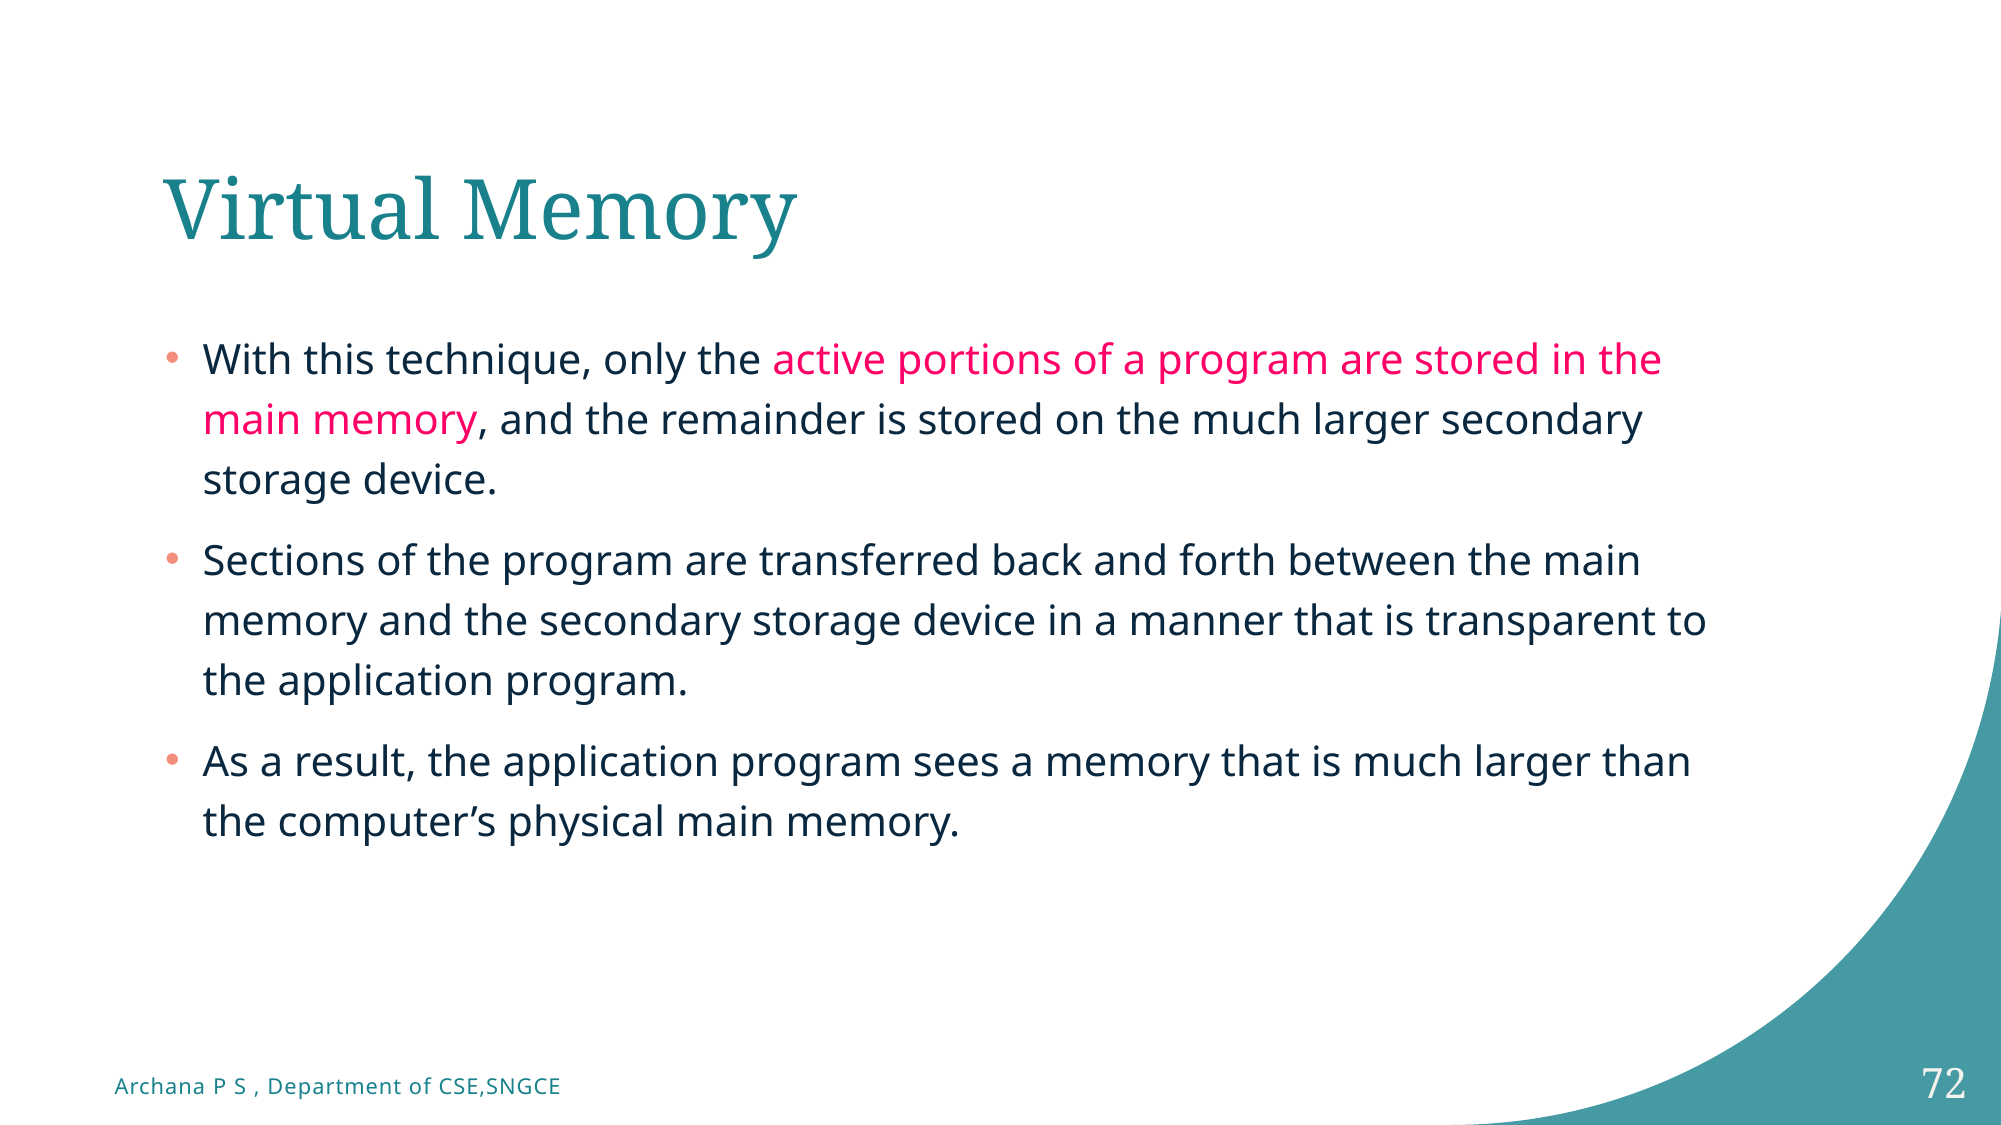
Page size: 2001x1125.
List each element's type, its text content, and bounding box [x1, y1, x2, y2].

list With this technique, only the active portions of a program are stored in the main memory, and the remainder is stored on the much larger secondary storage device. Sections of the program are transferred back and forth between the main memory and the secondary storage device in a manner that is transparent to the application program. As a result, the application program sees a memory that is much larger than the computer’s physical main memory. [150, 314, 1777, 992]
title Virtual Memory [148, 96, 1775, 315]
footer Archana P S , Department of CSE,SNGCE [28, 1056, 648, 1116]
slide_number 72 [1868, 1055, 1983, 1116]
